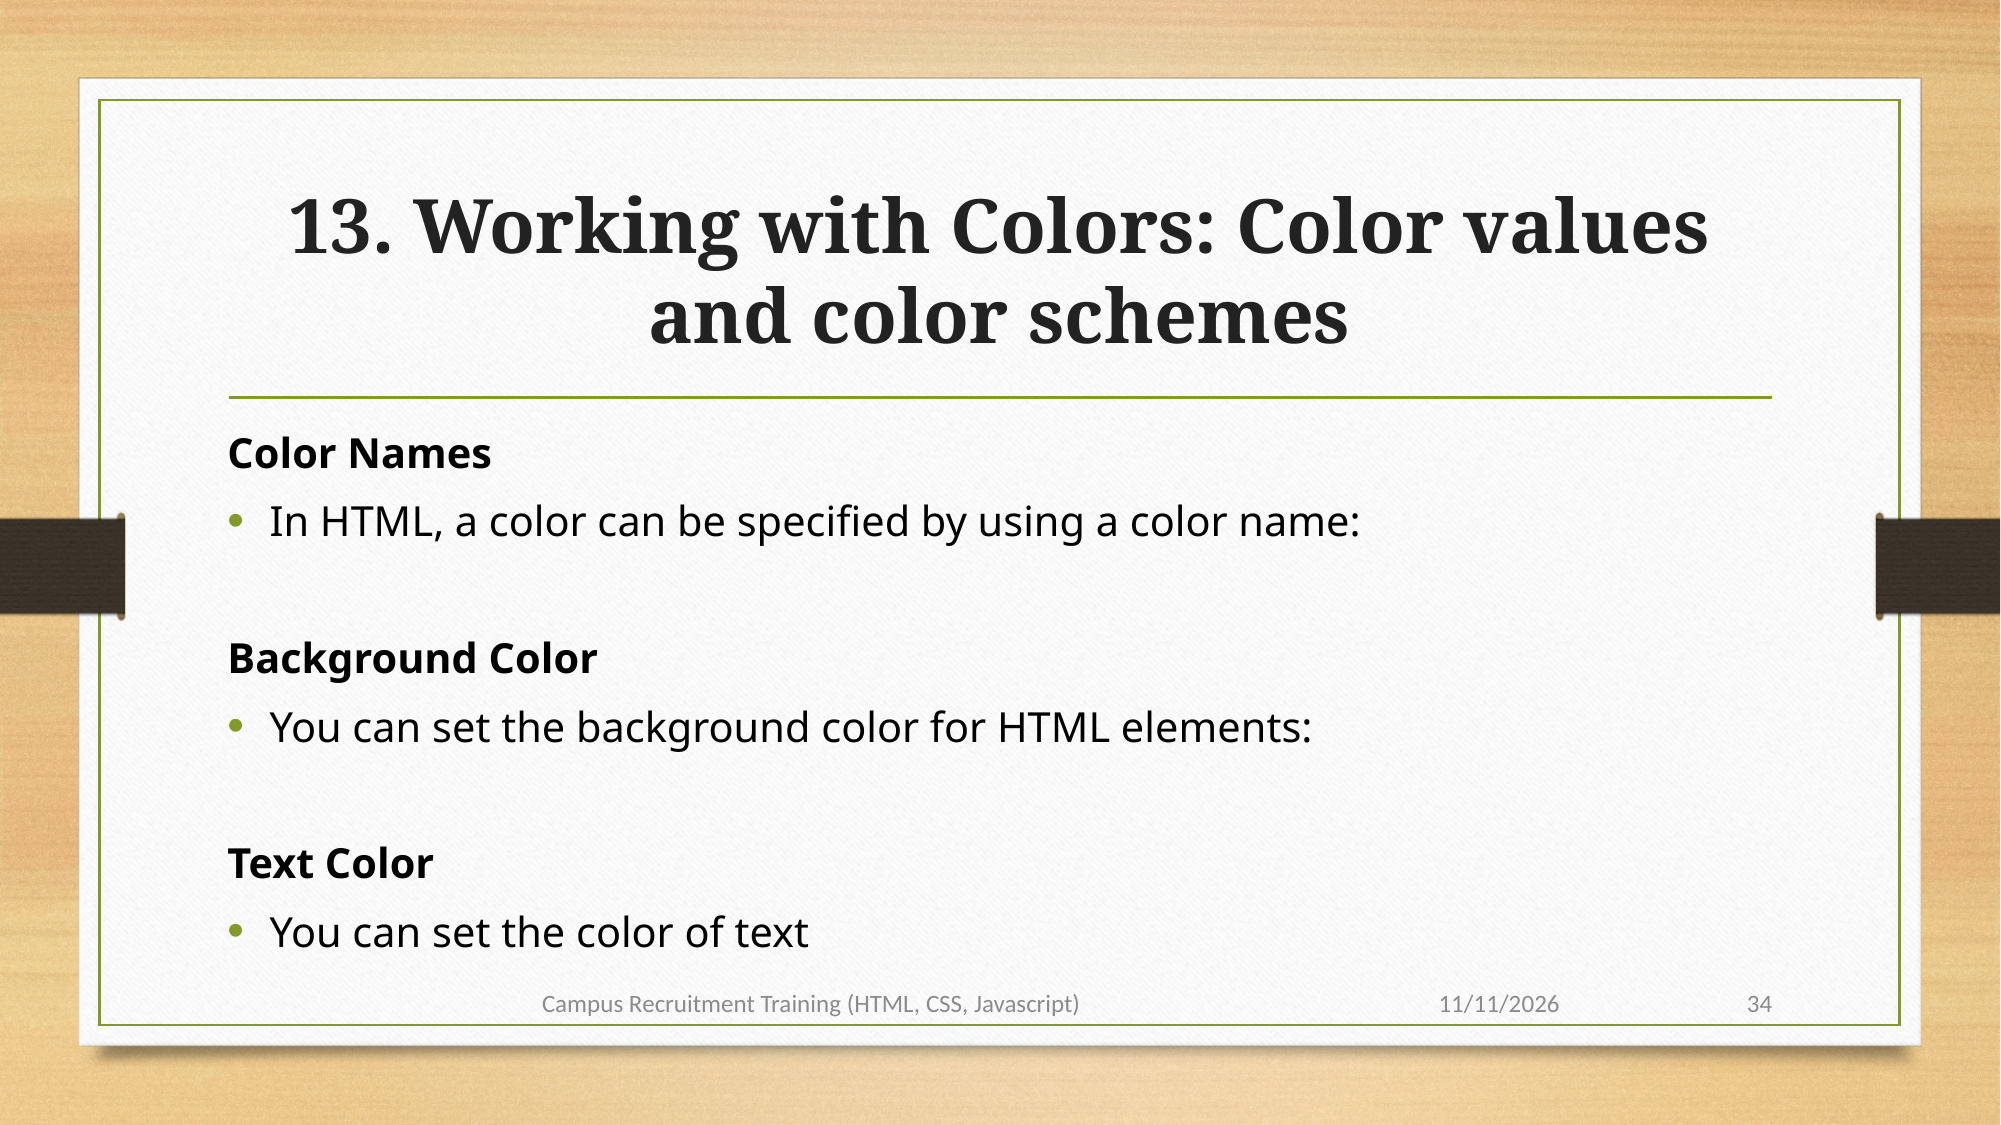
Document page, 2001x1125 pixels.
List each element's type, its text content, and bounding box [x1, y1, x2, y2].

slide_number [1423, 979, 1686, 1025]
slide_number 34 [1698, 979, 1788, 1025]
picture [0, 0, 2001, 1125]
list Color Names In HTML, a color can be specified by using a color name: Background Color You can set the background color for HTML elements: Text Color You can set the color of text [212, 419, 1788, 964]
footer Campus Recruitment Training (HTML, CSS, Javascript) [212, 979, 1411, 1025]
title 13. Working with Colors: Color values and color schemes [212, 161, 1788, 375]
